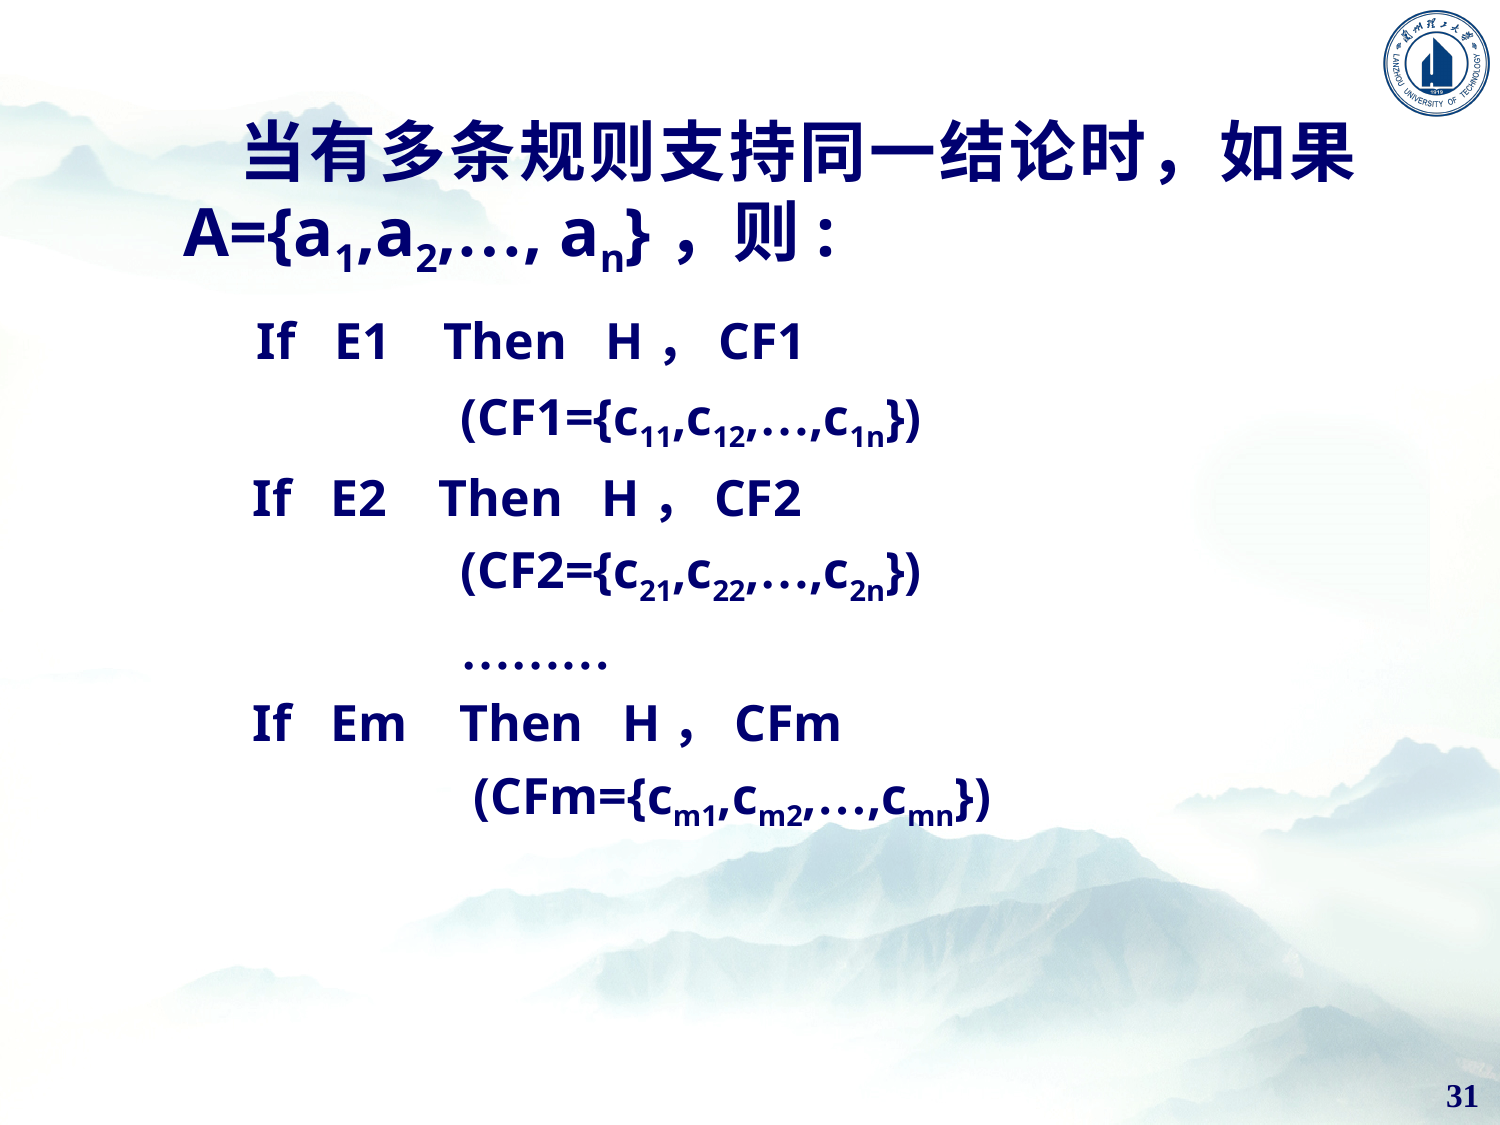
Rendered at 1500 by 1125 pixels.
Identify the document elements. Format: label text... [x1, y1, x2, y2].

list 当有多条规则支持同一结论时，如果A={a1,a2,…, an}，则: If E1 Then H，CF1 (CF1={c11,c12,…,c1n}) If E2 Then H，CF2 (CF2={c21,c22,…,c2n}) ……… If Em Then H，CFm (CFm={cm1,cm2,…,cmn}) [112, 101, 1388, 1002]
picture [0, 0, 1500, 1125]
slide_number 31 [1181, 1066, 1495, 1125]
